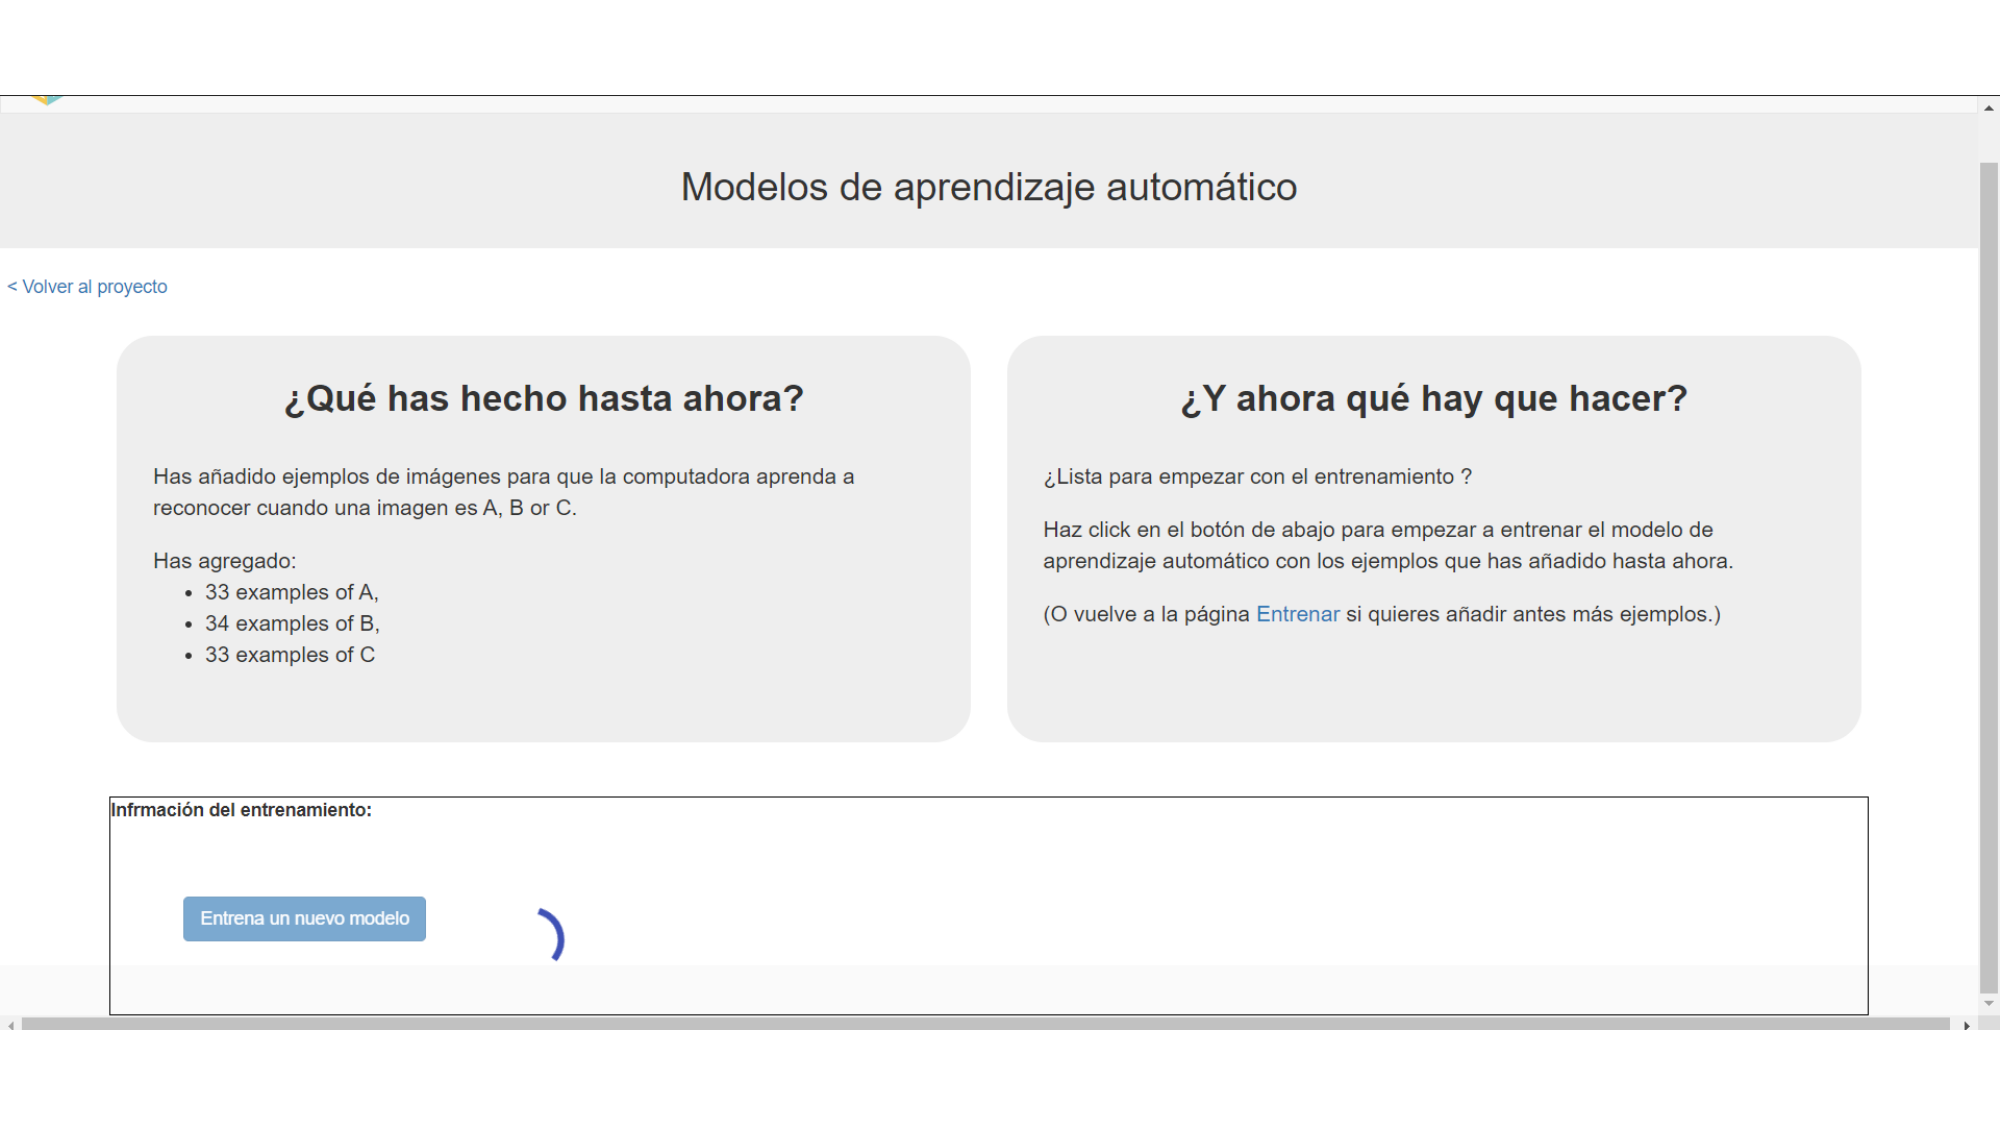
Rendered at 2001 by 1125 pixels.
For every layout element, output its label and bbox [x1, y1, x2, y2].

picture [0, 95, 2000, 1030]
